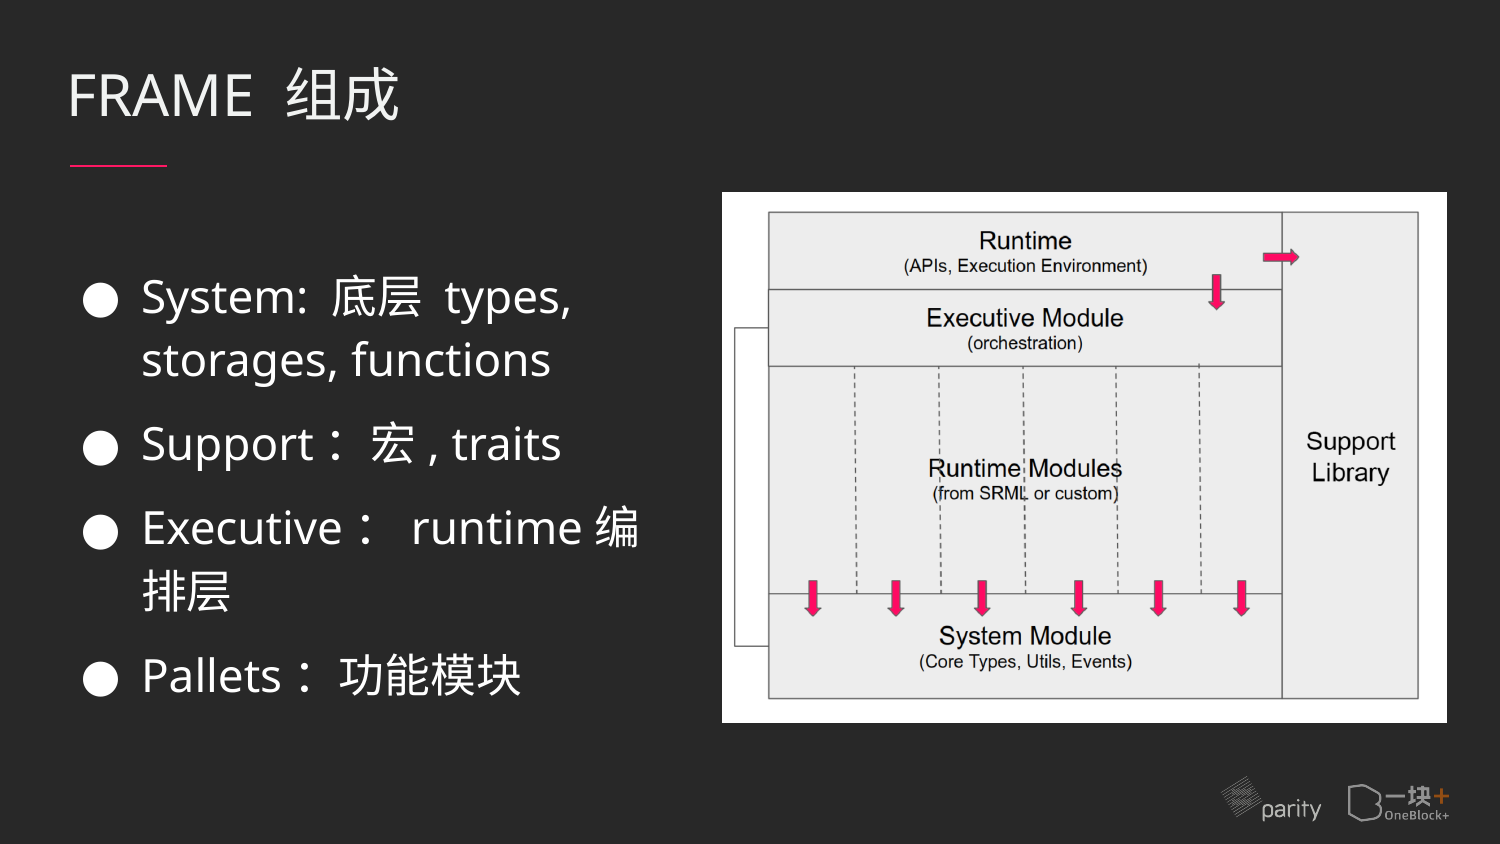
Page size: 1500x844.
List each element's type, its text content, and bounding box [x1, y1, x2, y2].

title FRAME 组成 [51, 43, 1449, 138]
text_box System: 底层 types, storages, functions Support：宏, traits Executive：runtime编排层 Pallets：功能模块 [51, 244, 687, 805]
picture [1348, 784, 1449, 822]
picture [721, 192, 1448, 724]
